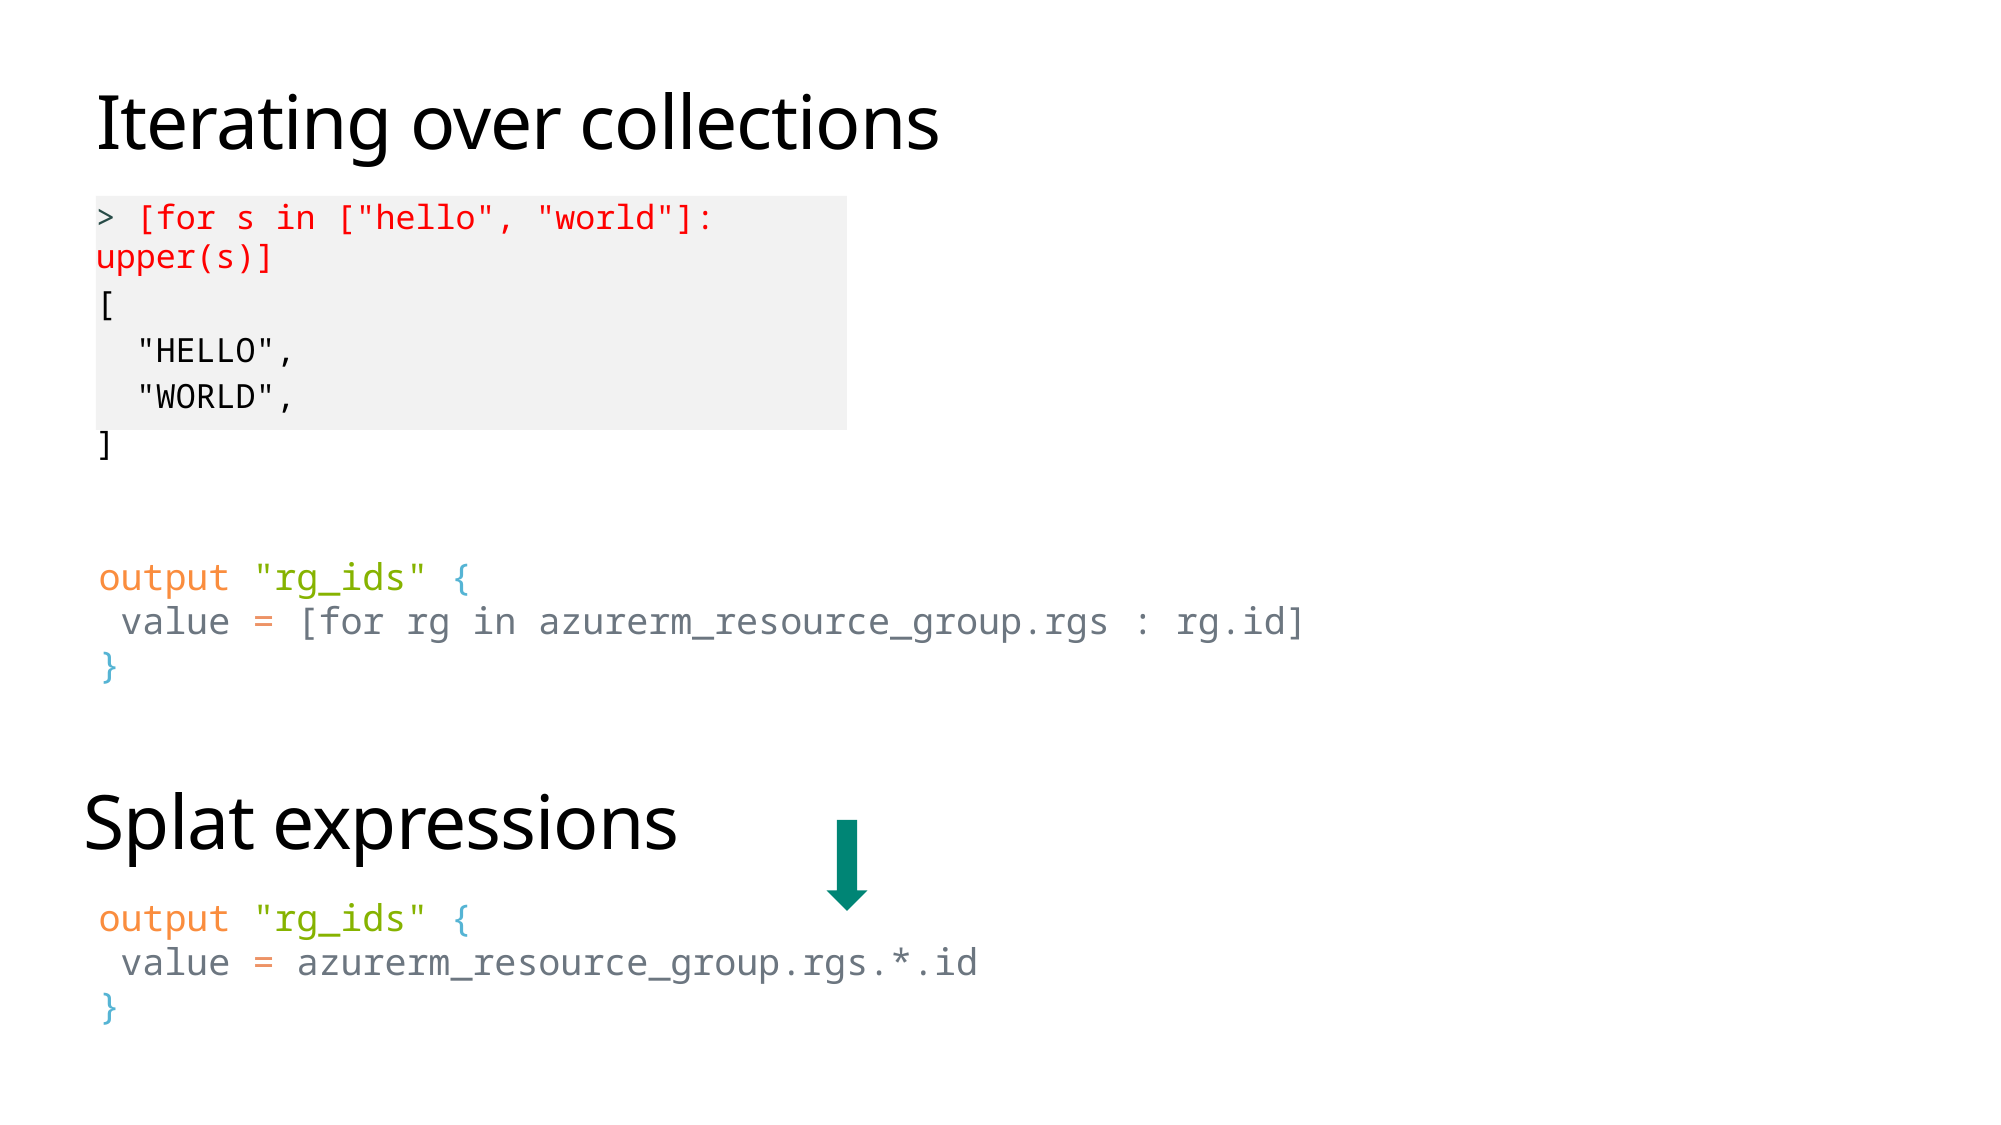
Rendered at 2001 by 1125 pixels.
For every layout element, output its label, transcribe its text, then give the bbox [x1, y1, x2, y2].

text_box [825, 819, 869, 912]
title Iterating over collections [96, 75, 1904, 166]
text_box Splat expressions [83, 774, 1892, 865]
text_box output "rg_ids" { value = [for rg in azurerm_resource_group.rgs : rg.id] } [83, 546, 1507, 694]
text_box output "rg_ids" { value = azurerm_resource_group.rgs.*.id } [83, 887, 1425, 1035]
list > [for s in ["hello", "world"]: upper(s)] [ "HELLO", "WORLD", ] [95, 195, 847, 430]
